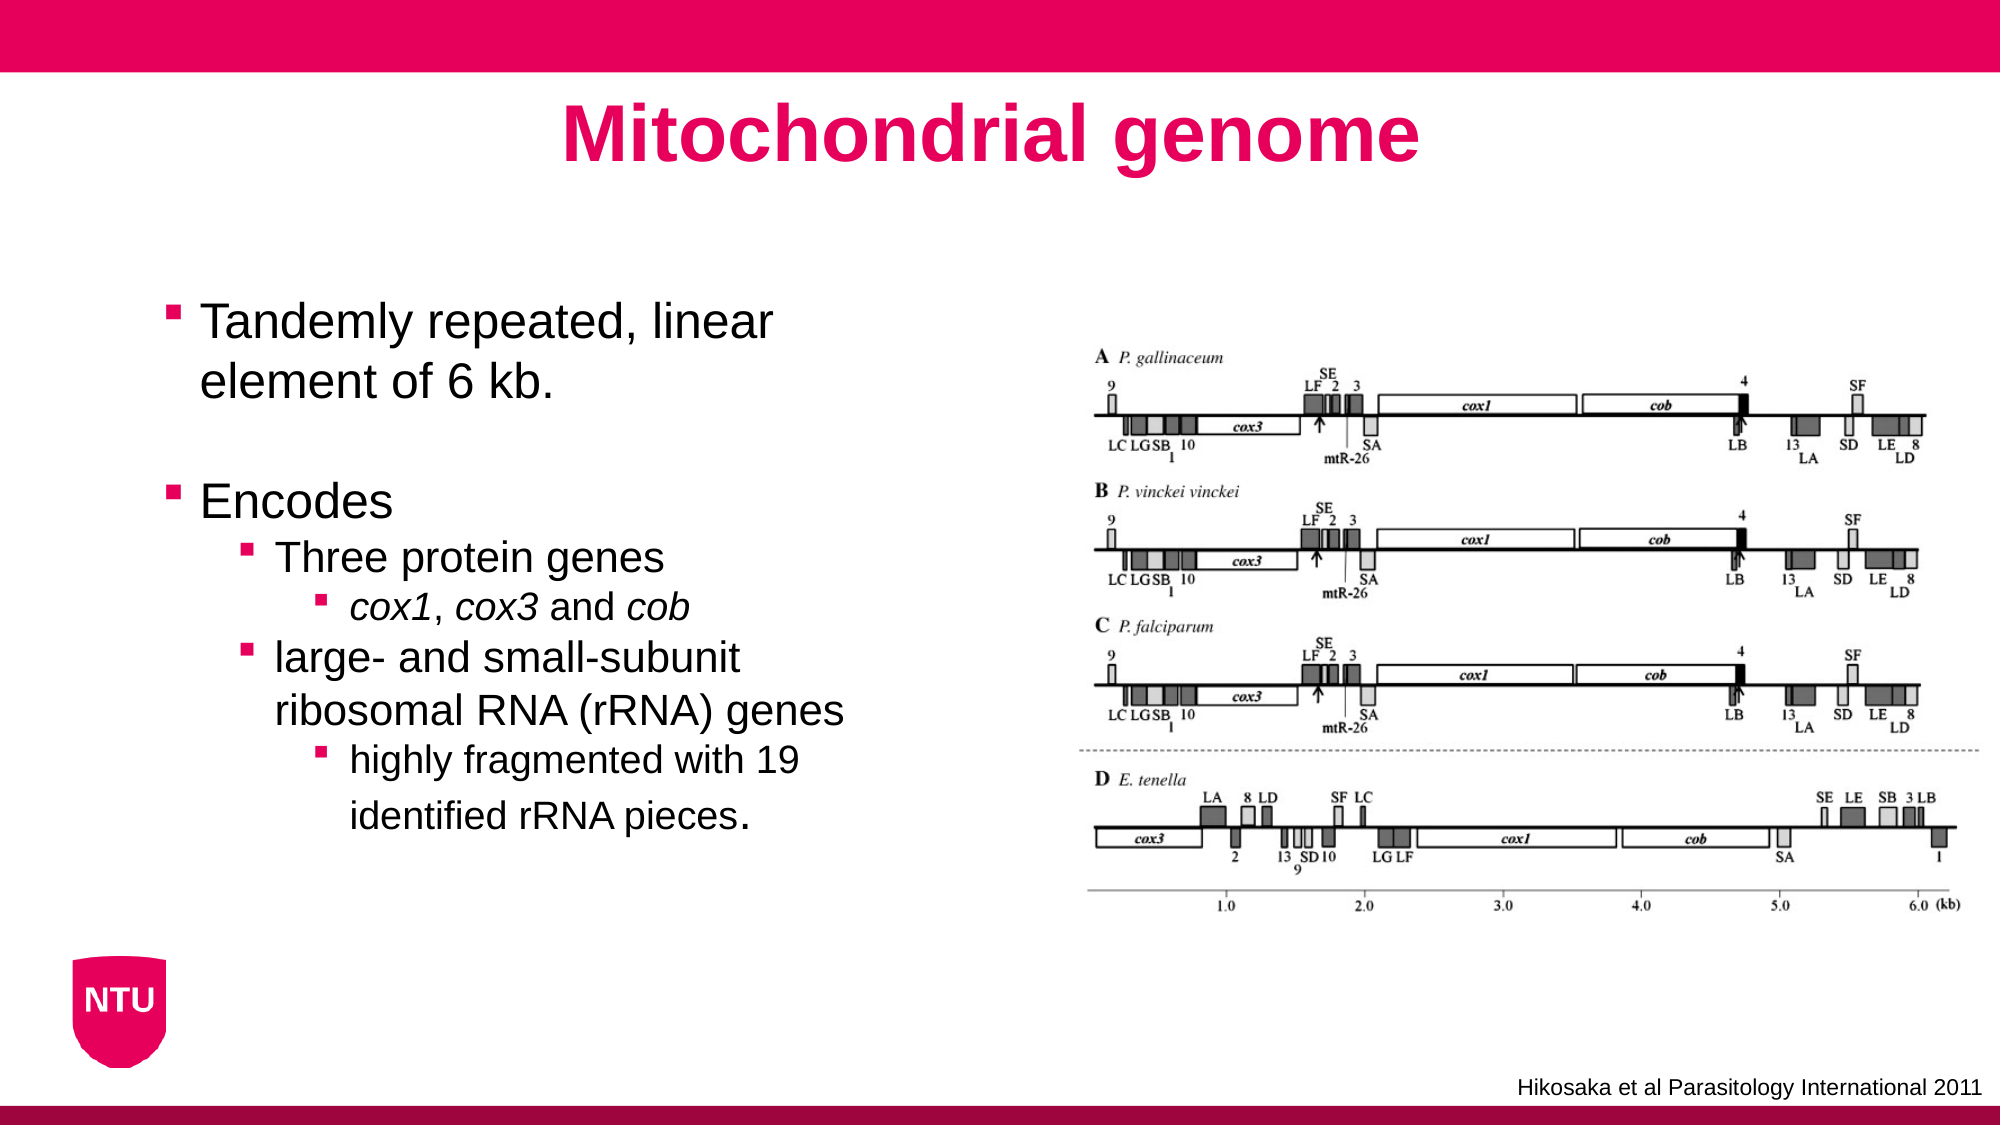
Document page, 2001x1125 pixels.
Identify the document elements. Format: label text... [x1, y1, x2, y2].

picture [1077, 345, 1984, 913]
list Tandemly repeated, linear element of 6 kb. Encodes Three protein genes cox1, cox3 and cob large- and small-subunit ribosomal RNA (rRNA) genes highly fragmented with 19 identified rRNA pieces. [162, 200, 955, 969]
text_box Mitochondrial genome [72, 72, 1928, 185]
text_box Hikosaka et al Parasitology International 2011 [1456, 1072, 1984, 1100]
